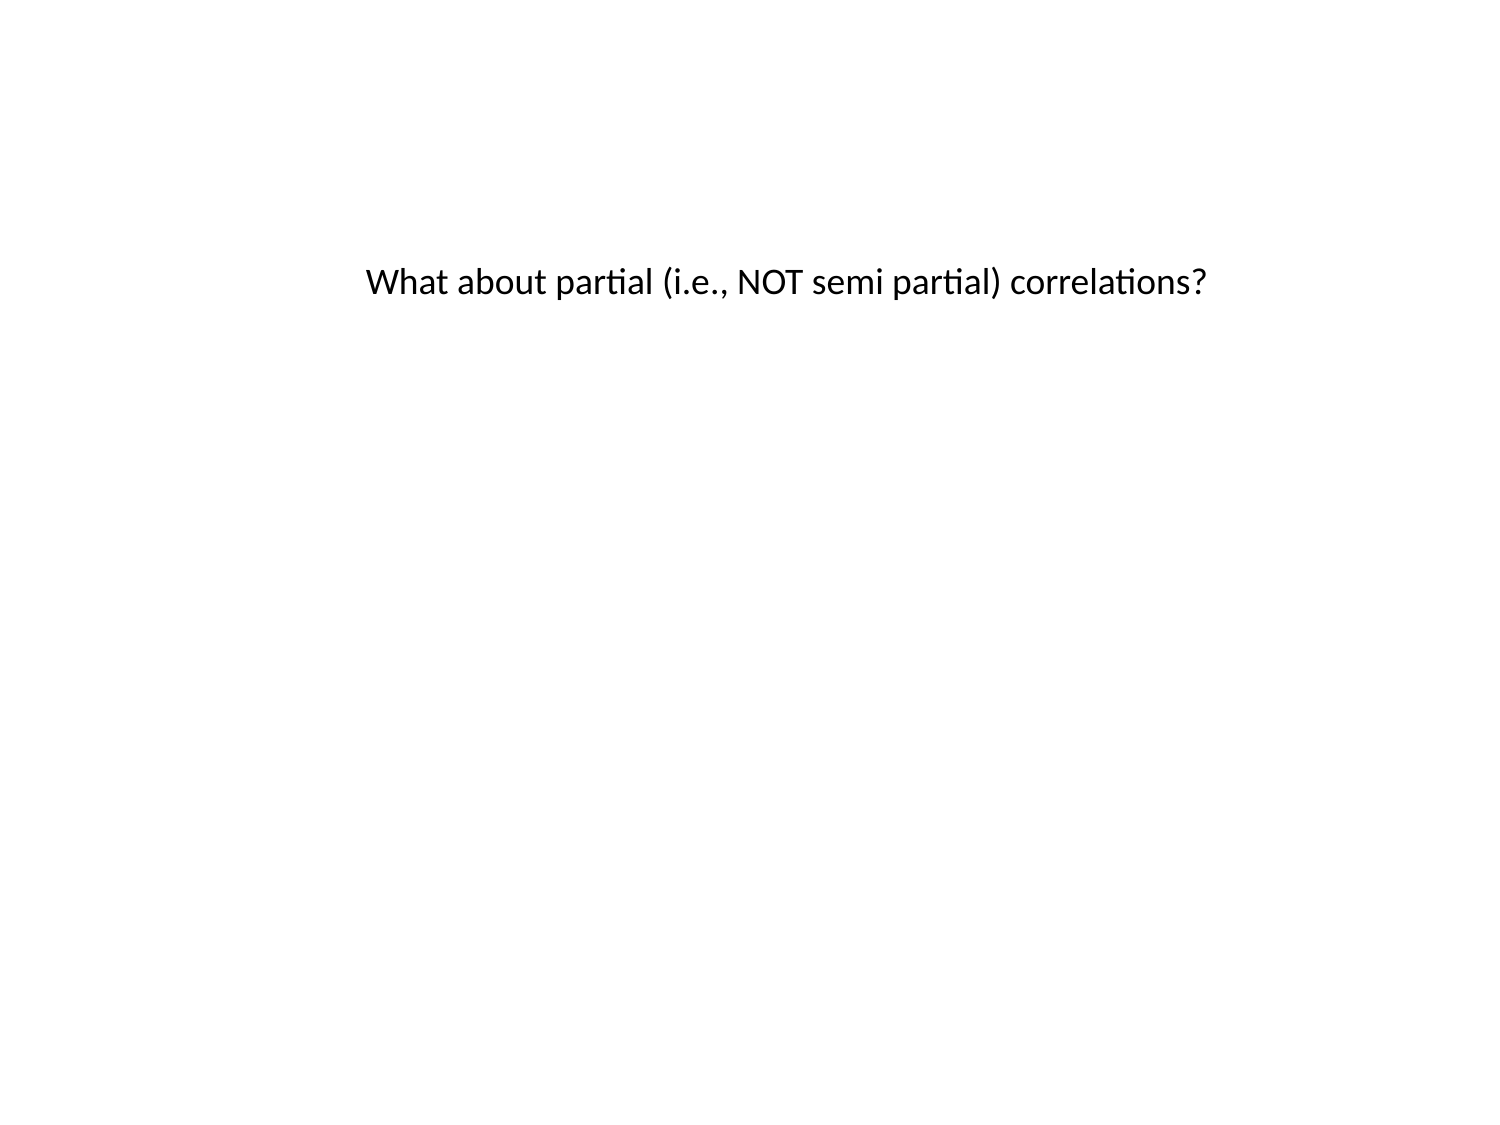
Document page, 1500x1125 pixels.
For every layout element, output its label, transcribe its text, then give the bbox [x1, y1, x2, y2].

text_box What about partial (i.e., NOT semi partial) correlations? [187, 249, 1388, 310]
